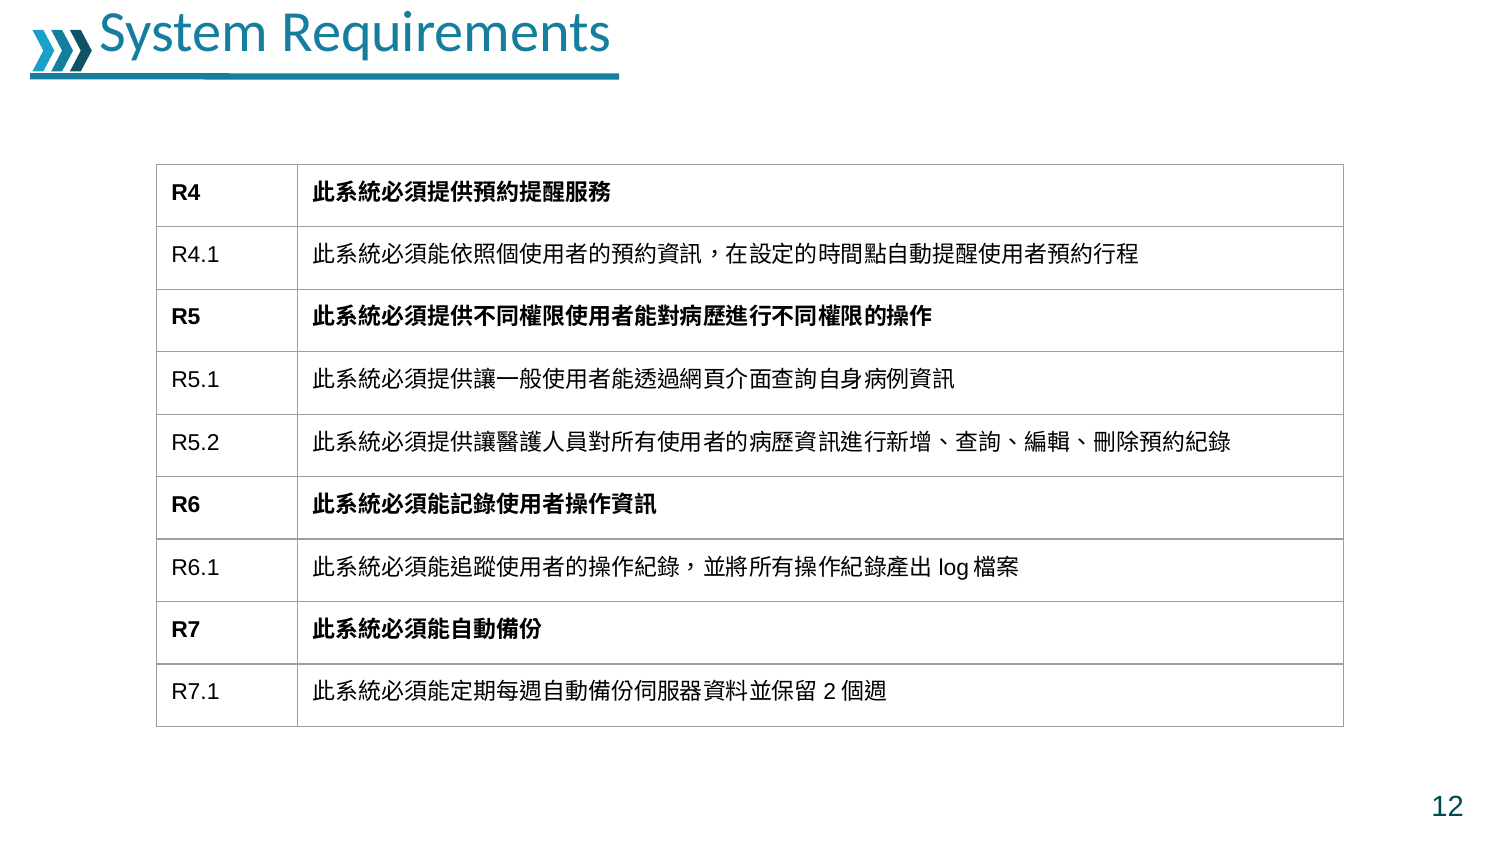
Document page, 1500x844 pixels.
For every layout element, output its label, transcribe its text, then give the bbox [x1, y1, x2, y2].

table_cell 此系統必須能自動備份 [298, 602, 1343, 663]
table_cell R7 [157, 602, 297, 663]
table_cell 此系統必須提供不同權限使用者能對病歷進行不同權限的操作 [298, 290, 1343, 351]
table_cell R5.2 [157, 415, 297, 476]
table_cell 此系統必須能依照個使用者的預約資訊，在設定的時間點自動提醒使用者預約行程 [298, 227, 1343, 289]
table_cell 此系統必須能定期每週自動備份伺服器資料並保留2個週 [298, 665, 1343, 726]
slide_number 12 [1137, 782, 1476, 827]
table_cell R5.1 [157, 352, 297, 414]
table_header R4 [157, 165, 297, 226]
table_cell 此系統必須能追蹤使用者的操作紀錄，並將所有操作紀錄產出log檔案 [298, 540, 1343, 601]
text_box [0, 0, 654, 77]
table_header 此系統必須提供預約提醒服務 [298, 165, 1343, 226]
table_cell R5 [157, 290, 297, 351]
table_cell 此系統必須提供讓醫護人員對所有使用者的病歷資訊進行新增、查詢、編輯、刪除預約紀錄 [298, 415, 1343, 476]
table_cell 此系統必須能記錄使用者操作資訊 [298, 477, 1343, 538]
table_cell R4.1 [157, 227, 297, 289]
table_cell R7.1 [157, 665, 297, 726]
table_cell 此系統必須提供讓一般使用者能透過網頁介面查詢自身病例資訊 [298, 352, 1343, 414]
table_cell R6.1 [157, 540, 297, 601]
table_cell R6 [157, 477, 297, 538]
